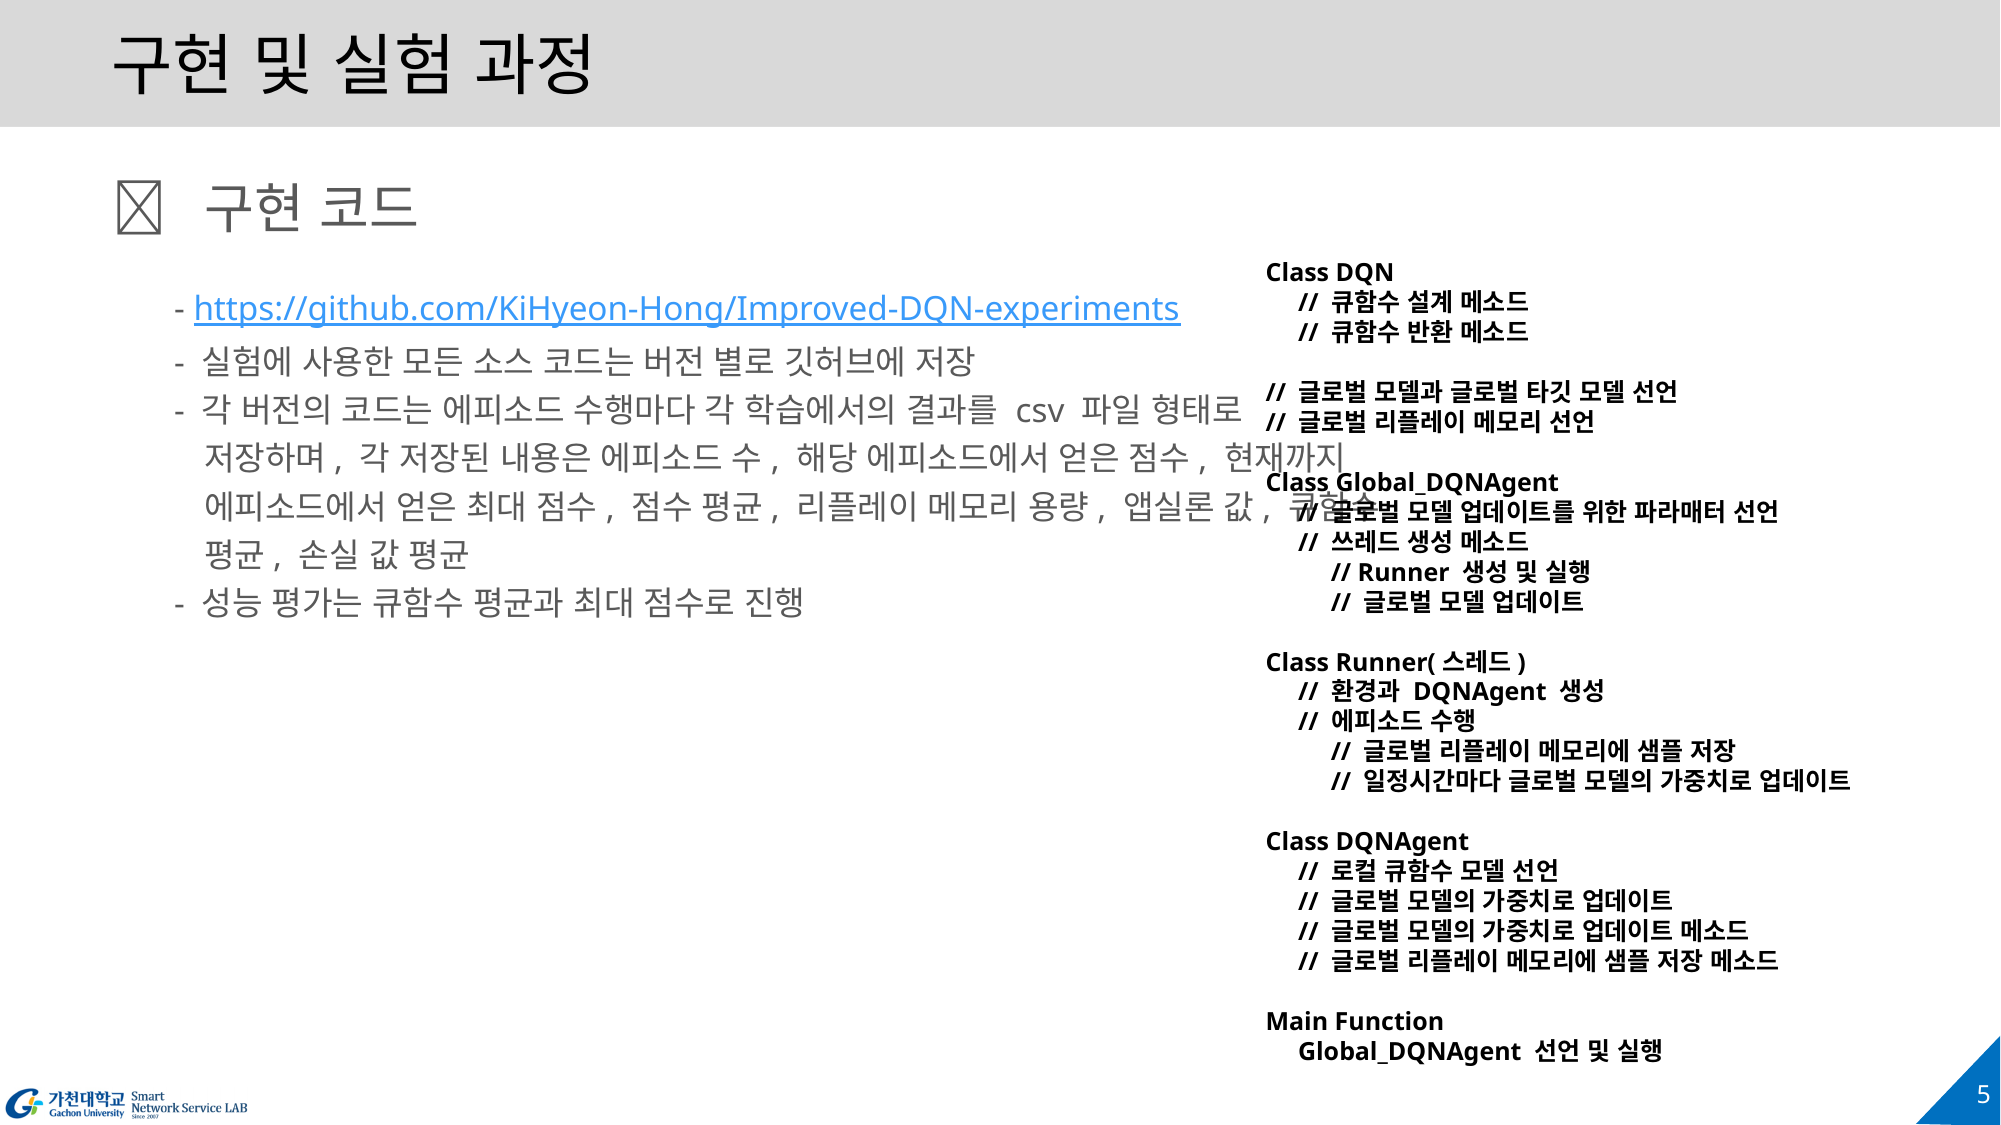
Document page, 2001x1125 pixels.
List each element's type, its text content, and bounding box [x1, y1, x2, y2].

picture [4, 1087, 248, 1120]
text_box  구현 코드 - https://github.com/KiHyeon-Hong/Improved-DQN-experiments - 실험에 사용한 모든 소스 코드는 버전 별로 깃허브에 저장 - 각 버전의 코드는 에피소드 수행마다 각 학습에서의 결과를 csv 파일 형태로 저장하며, 각 저장된 내용은 에피소드 수, 해당 에피소드에서 얻은 점수, 현재까지 에피소드에서 얻은 최대 점수, 점수 평균, 리플레이 메모리 용량, 앱실론 값, 큐함수 평균, 손실 값 평균 - 성능 평가는 큐함수 평균과 최대 점수로 진행 [98, 167, 1902, 630]
text_box Class DQN // 큐함수 설계 메소드 // 큐함수 반환 메소드 // 글로벌 모델과 글로벌 타깃 모델 선언 // 글로벌 리플레이 메모리 선언 Class Global_DQNAgent // 글로벌 모델 업데이트를 위한 파라매터 선언 // 쓰레드 생성 메소드 // Runner 생성 및 실행 // 글로벌 모델 업데이트 Class Runner(스레드) // 환경과 DQNAgent 생성 // 에피소드 수행 // 글로벌 리플레이 메모리에 샘플 저장 // 일정시간마다 글로벌 모델의 가중치로 업데이트 Class DQNAgent // 로컬 큐함수 모델 선언 // 글로벌 모델의 가중치로 업데이트 // 글로벌 모델의 가중치로 업데이트 메소드 // 글로벌 리플레이 메모리에 샘플 저장 메소드 Main Function Global_DQNAgent 선언 및 실행 [1250, 249, 1902, 1073]
text_box 구현 및 실험 과정 [96, 15, 1713, 111]
text_box [0, 0, 2000, 128]
slide_number 5 [1867, 1065, 2000, 1125]
